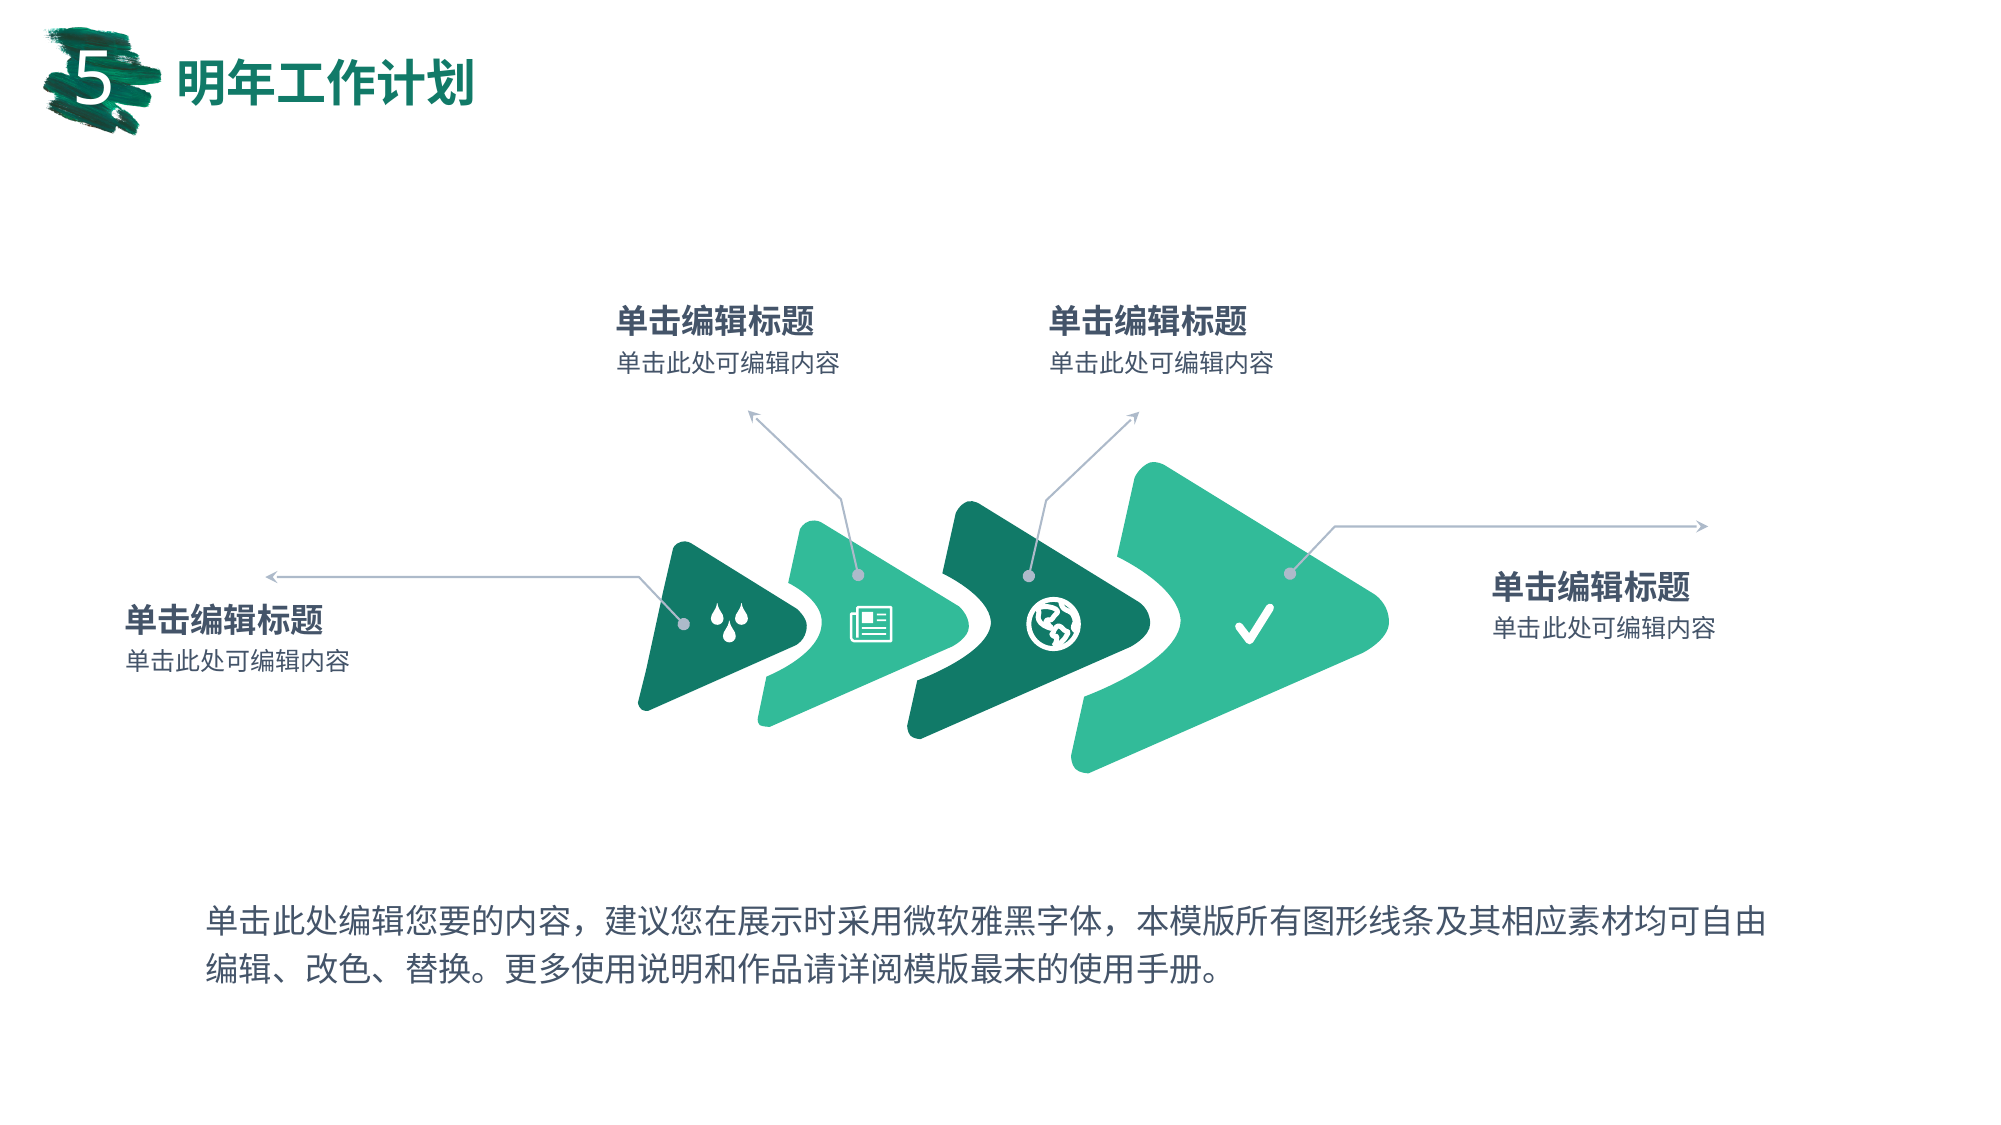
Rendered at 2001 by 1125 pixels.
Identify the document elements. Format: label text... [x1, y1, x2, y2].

text_box [861, 611, 874, 624]
text_box [1071, 462, 1389, 774]
text_box [735, 603, 748, 625]
text_box [1038, 606, 1058, 629]
text_box [1022, 411, 1140, 583]
text_box [747, 410, 865, 582]
text_box 单击此处编辑您要的内容，建议您在展示时采用微软雅黑字体，本模版所有图形线条及其相应素材均可自由编辑、改色、替换。更多使用说明和作品请详阅模版最末的使用手册。 [205, 892, 1770, 989]
text_box [1060, 600, 1078, 632]
text_box 明年工作计划 [168, 43, 533, 119]
text_box [907, 501, 1151, 740]
text_box [722, 620, 736, 643]
text_box [265, 570, 690, 631]
text_box [849, 605, 893, 643]
text_box [637, 541, 807, 711]
text_box [1061, 600, 1079, 629]
text_box [757, 520, 969, 727]
text_box [1051, 625, 1069, 646]
text_box 单击编辑标题 [1491, 565, 1733, 606]
text_box 单击编辑标题 [1048, 300, 1291, 341]
text_box [1028, 599, 1077, 649]
text_box 单击此处可编辑内容 [1049, 347, 1307, 378]
text_box 单击编辑标题 [615, 300, 857, 341]
text_box [710, 603, 724, 625]
text_box 单击此处可编辑内容 [1492, 612, 1750, 643]
picture [42, 25, 163, 136]
text_box [1284, 520, 1709, 580]
text_box 单击此处可编辑内容 [125, 645, 383, 676]
text_box 单击编辑标题 [124, 598, 367, 639]
text_box [1235, 603, 1274, 645]
text_box 单击此处可编辑内容 [616, 347, 874, 378]
